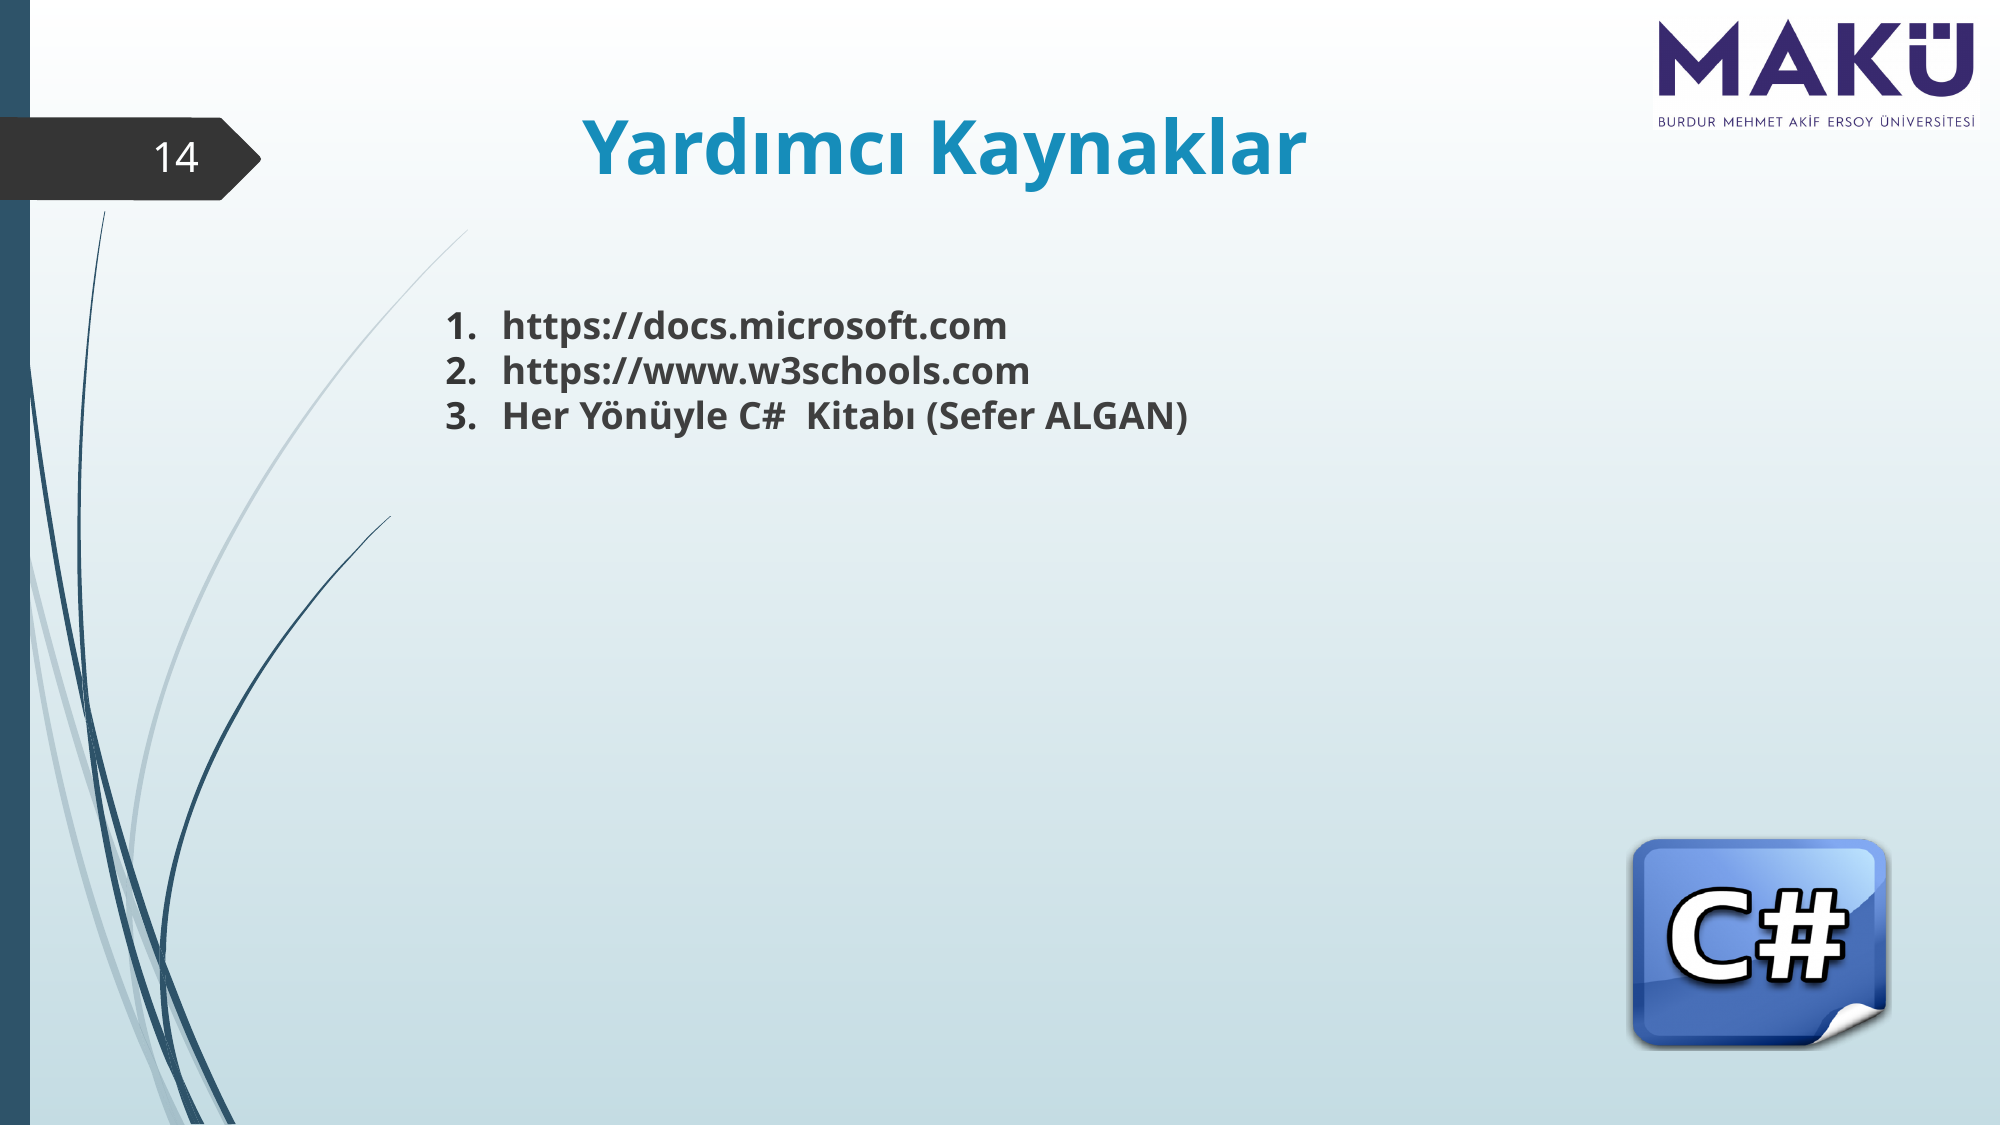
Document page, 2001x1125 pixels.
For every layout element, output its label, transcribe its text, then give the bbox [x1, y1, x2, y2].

picture [1652, 16, 1981, 130]
list https://docs.microsoft.com https://www.w3schools.com Her Yönüyle C# Kitabı (Sefer ALGAN) [430, 294, 1893, 915]
title Yardımcı Kaynaklar [215, 92, 1677, 303]
slide_number 14 [87, 129, 216, 190]
picture [1625, 833, 1892, 1052]
